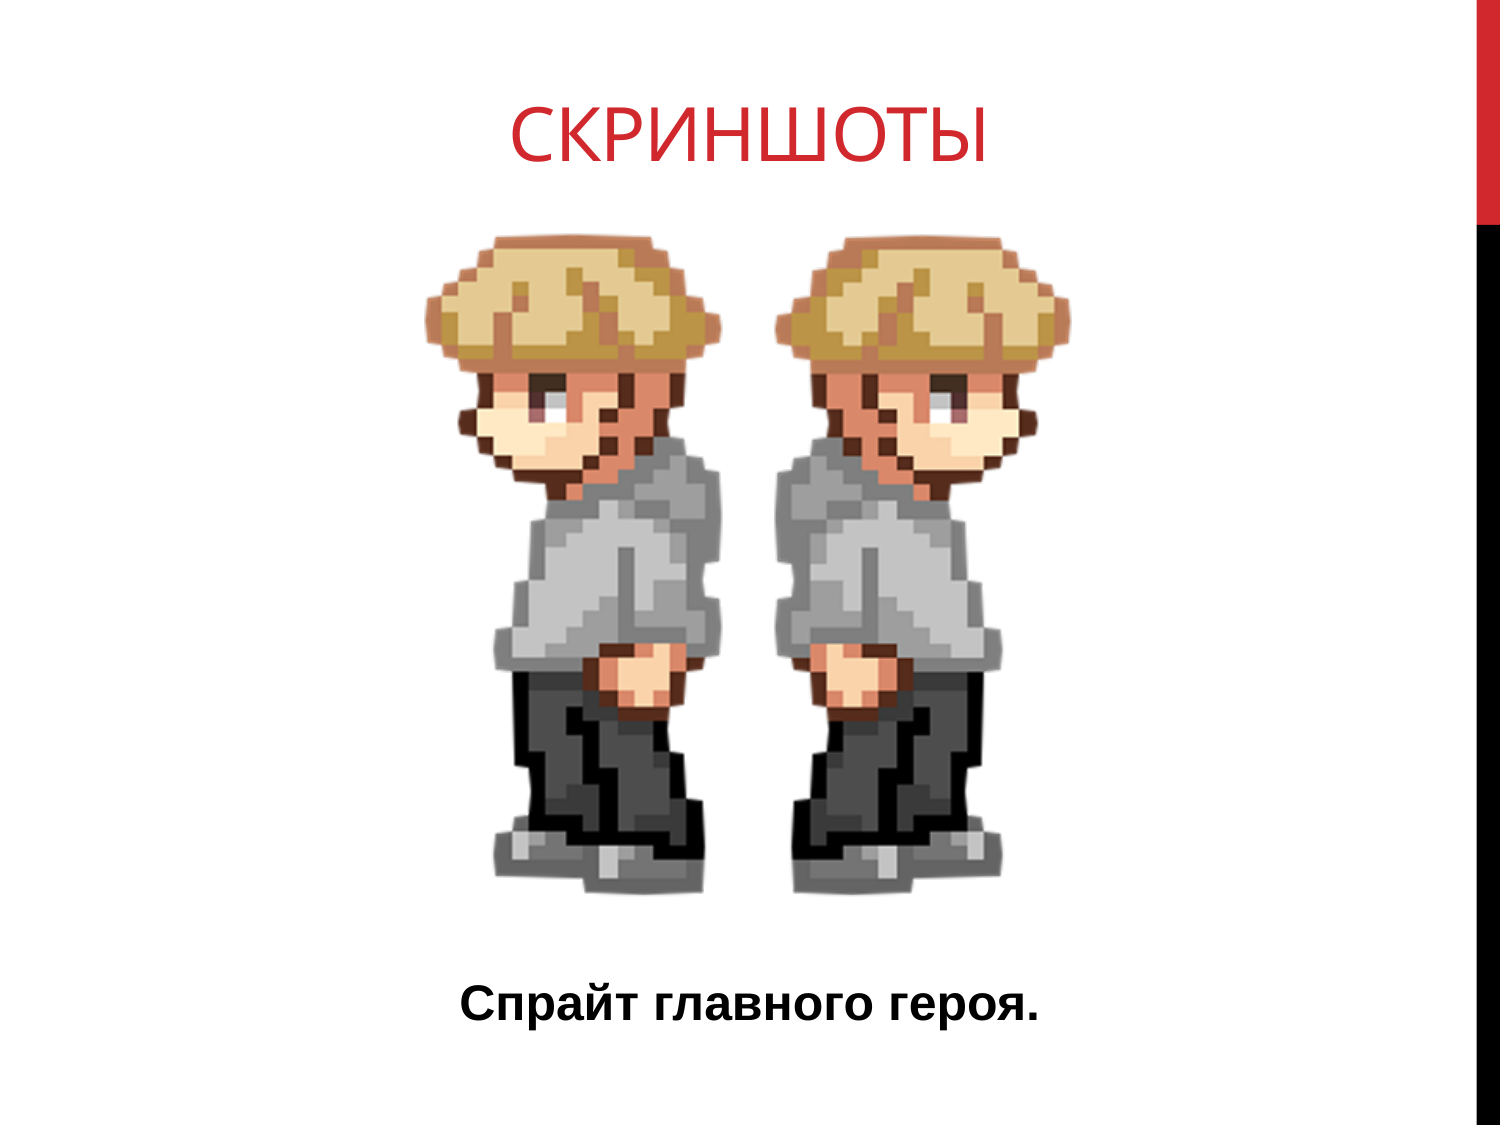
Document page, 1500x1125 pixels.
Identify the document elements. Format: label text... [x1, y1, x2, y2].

list Спрайт главного героя. [0, 963, 1500, 1047]
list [375, 194, 726, 929]
picture [725, 195, 1140, 929]
title Скриншоты [0, 0, 1500, 185]
